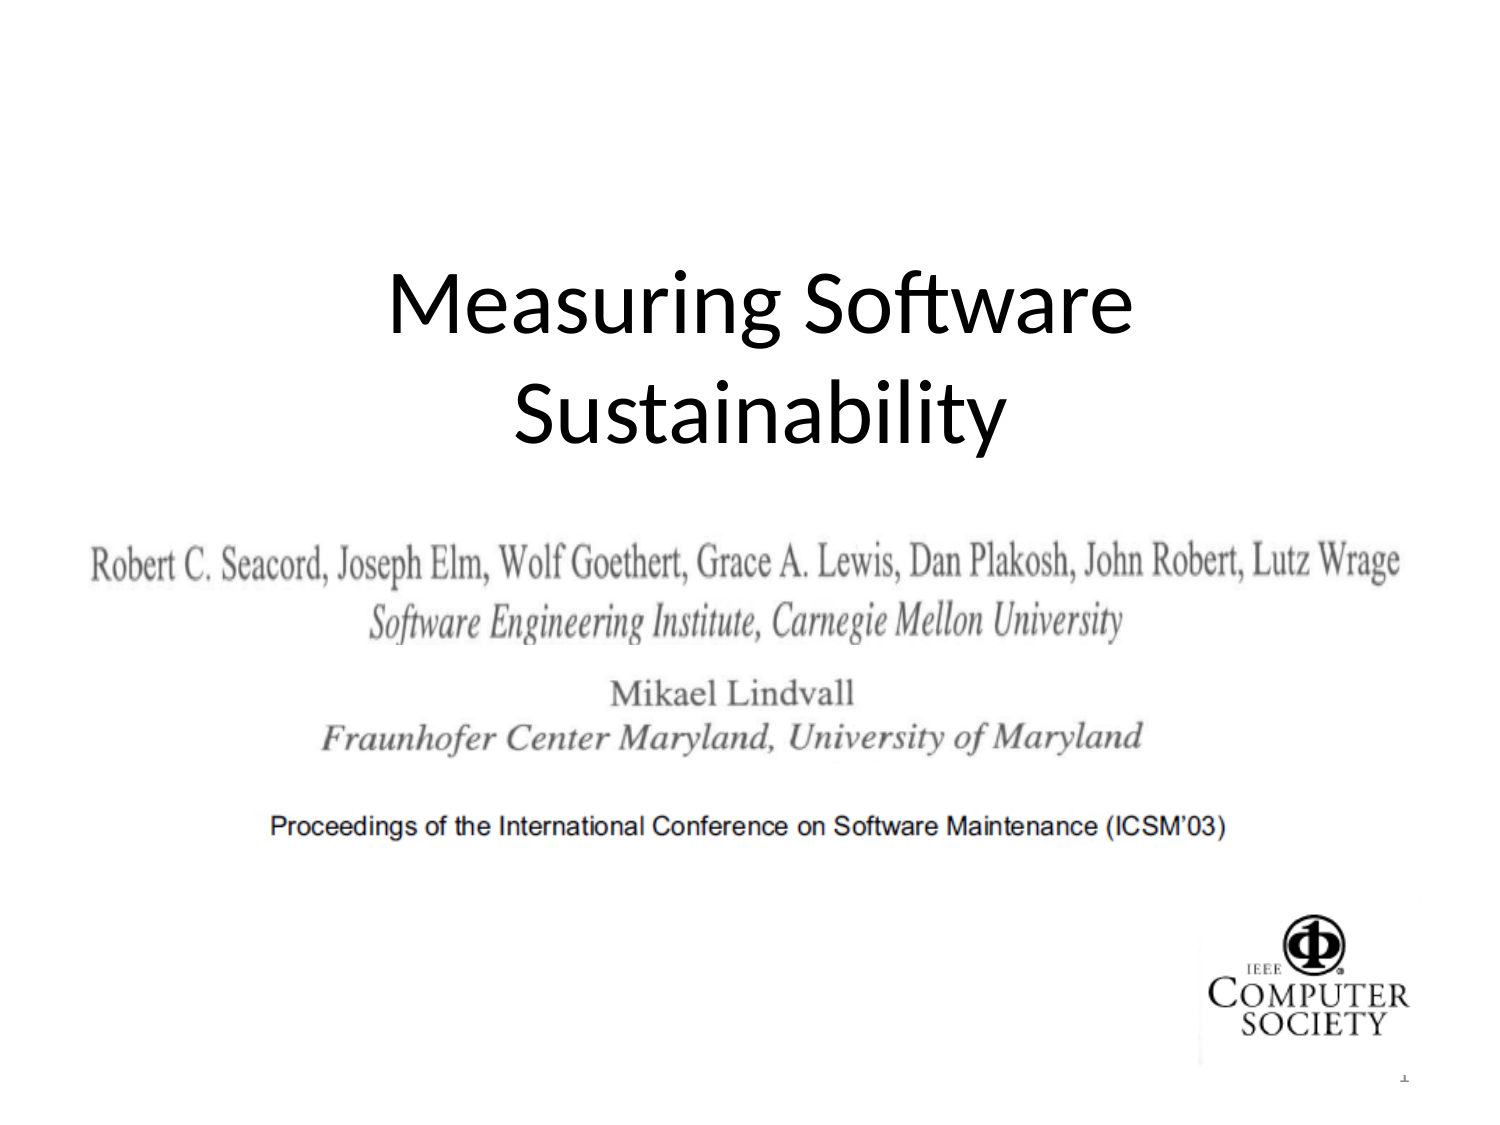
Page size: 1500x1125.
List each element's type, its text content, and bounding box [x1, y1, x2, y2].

picture [85, 526, 1412, 764]
title Measuring Software Sustainability [123, 231, 1399, 473]
picture [253, 810, 1231, 846]
picture [1198, 893, 1423, 1075]
slide_number 1 [1074, 1042, 1425, 1103]
